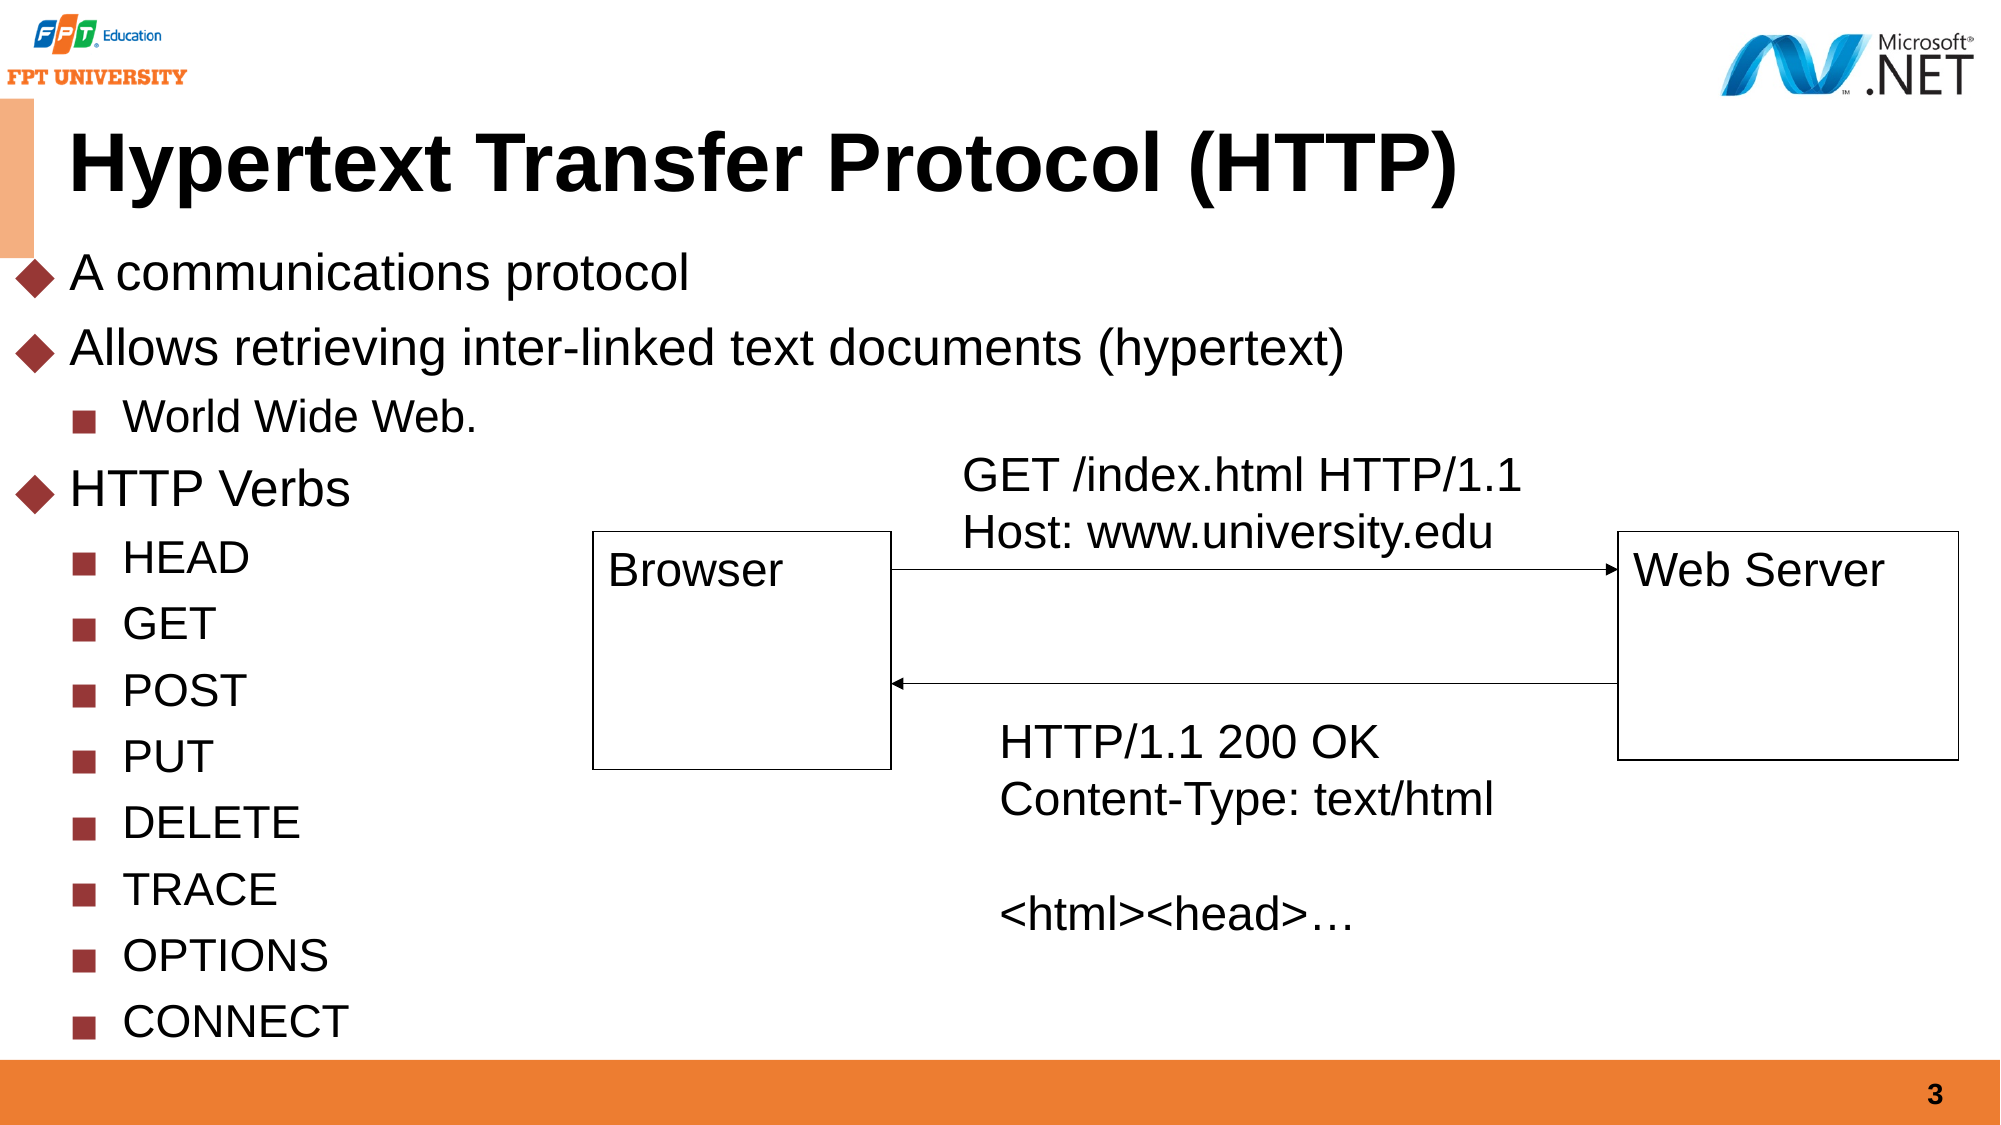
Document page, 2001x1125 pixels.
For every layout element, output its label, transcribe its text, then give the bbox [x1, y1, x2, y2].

list A communications protocol Allows retrieving inter-linked text documents (hypertext) World Wide Web. HTTP Verbs HEAD GET POST PUT DELETE TRACE OPTIONS CONNECT [0, 217, 2000, 1057]
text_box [592, 435, 1959, 955]
picture [0, 0, 194, 95]
slide_number 3 [1508, 1063, 1959, 1123]
title Hypertext Transfer Protocol (HTTP) [53, 111, 2000, 217]
picture [1685, 0, 2001, 129]
